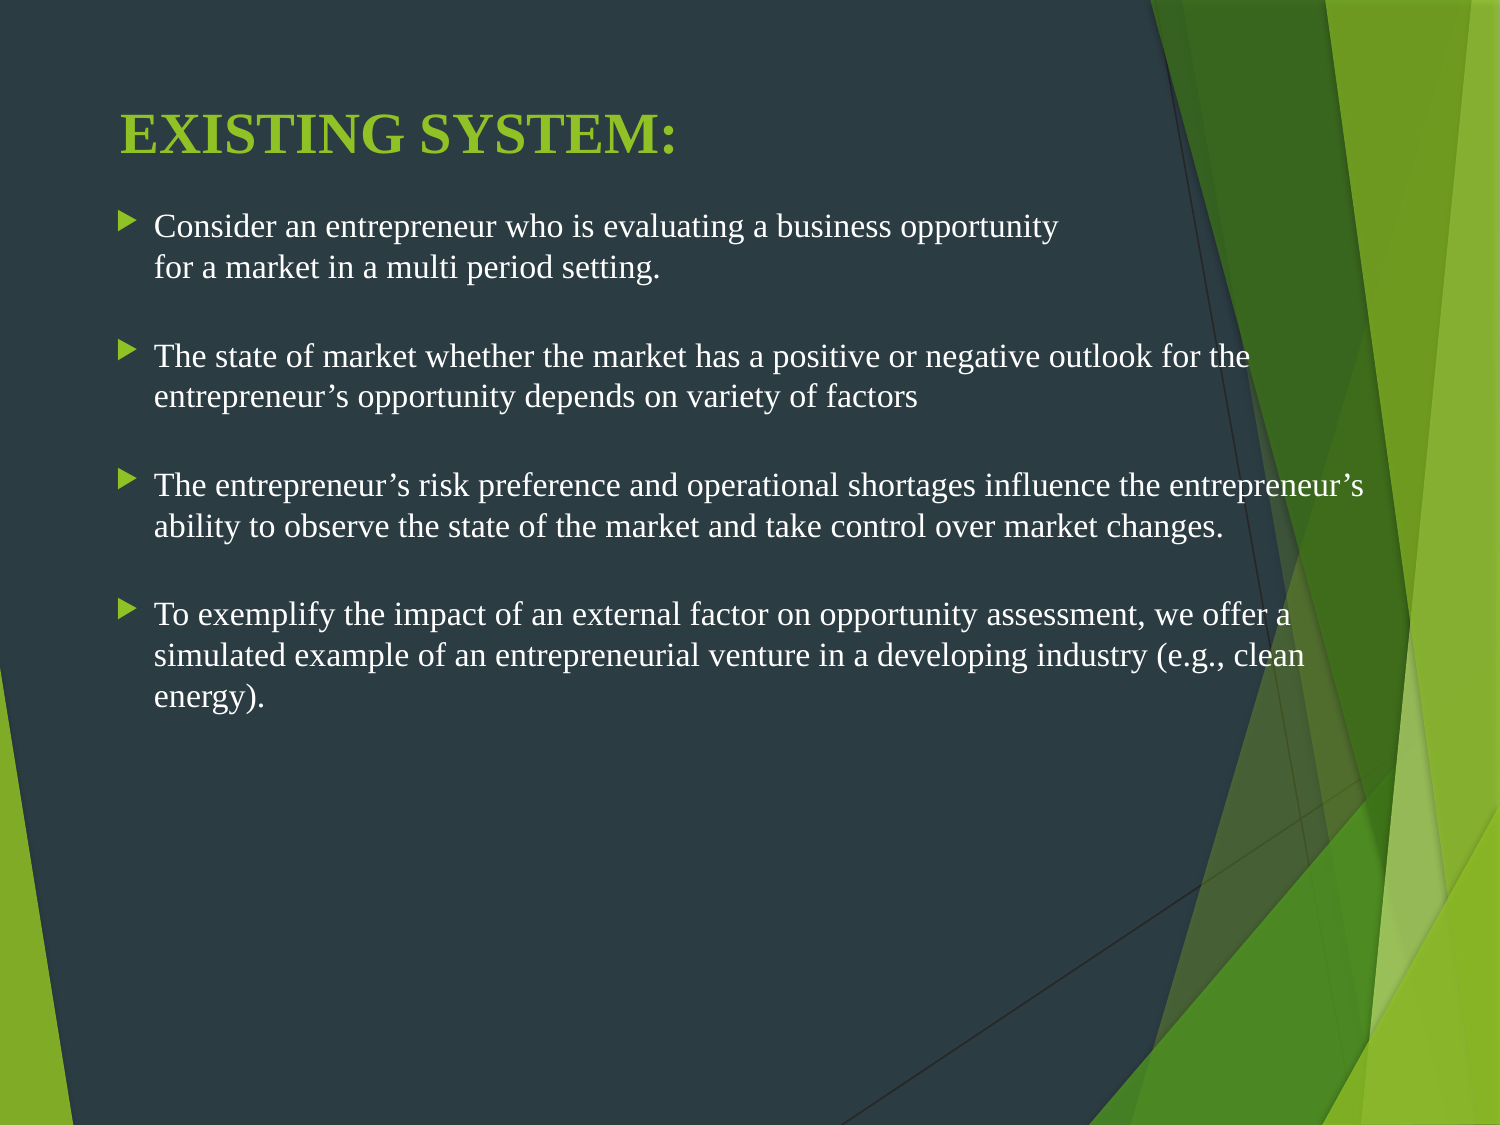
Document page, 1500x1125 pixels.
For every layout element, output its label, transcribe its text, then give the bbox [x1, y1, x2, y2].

list Consider an entrepreneur who is evaluating a business opportunity for a market in a multi period setting. The state of market whether the market has a positive or negative outlook for the entrepreneur’s opportunity depends on variety of factors The entrepreneur’s risk preference and operational shortages influence the entrepreneur’s ability to observe the state of the market and take control over market changes. To exemplify the impact of an external factor on opportunity assessment, we offer a simulated example of an entrepreneurial venture in a developing industry (e.g., clean energy). [100, 196, 1395, 856]
title EXISTING SYSTEM: [105, 87, 1400, 252]
